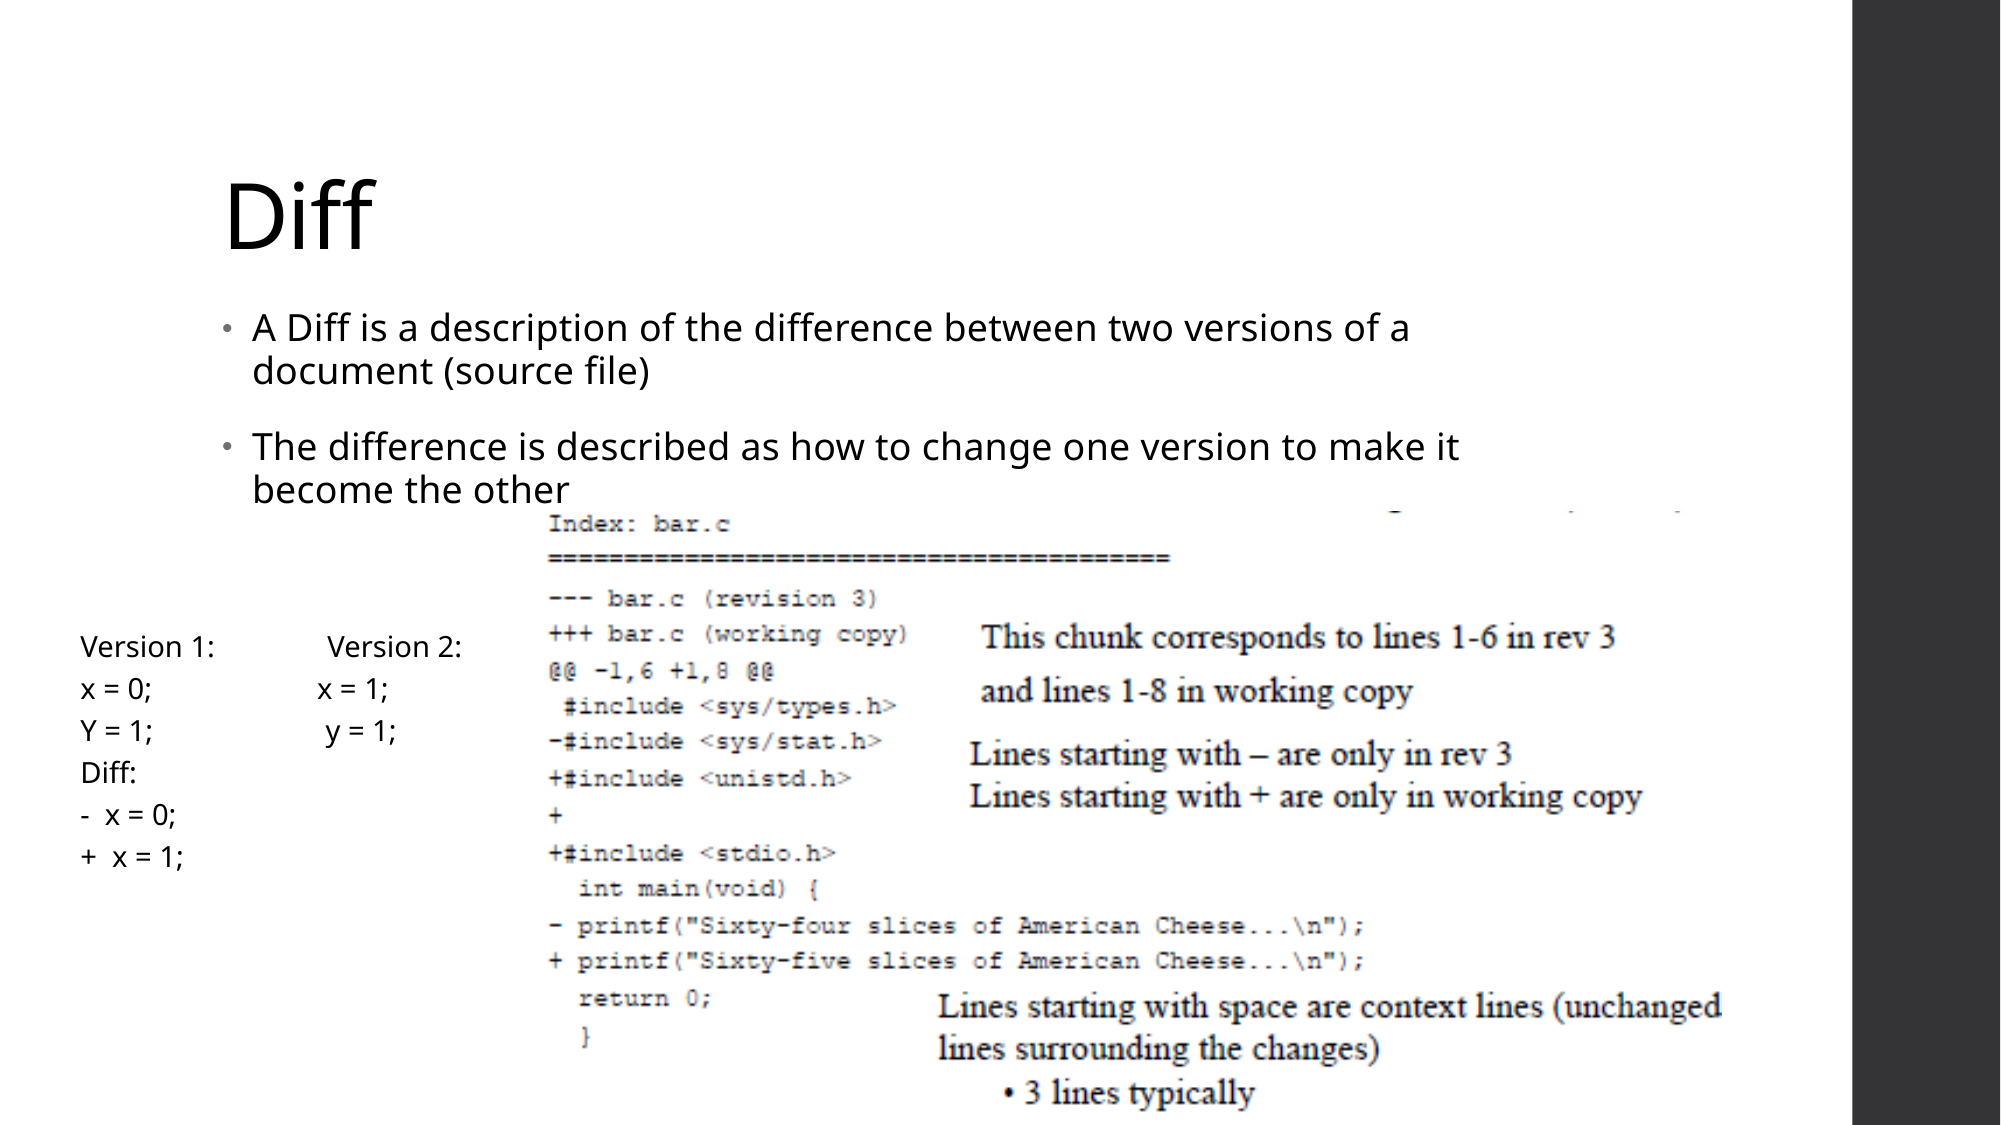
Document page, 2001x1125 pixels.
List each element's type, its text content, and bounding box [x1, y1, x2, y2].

title Diff [206, 60, 1797, 278]
text_box Version 1: Version 2: x = 0; x = 1; Y = 1; y = 1; Diff: - x = 0; + x = 1; [65, 614, 478, 916]
list A Diff is a description of the difference between two versions of a document (source file) The difference is described as how to change one version to make it become the other [206, 299, 1617, 1014]
picture [545, 511, 1722, 1114]
